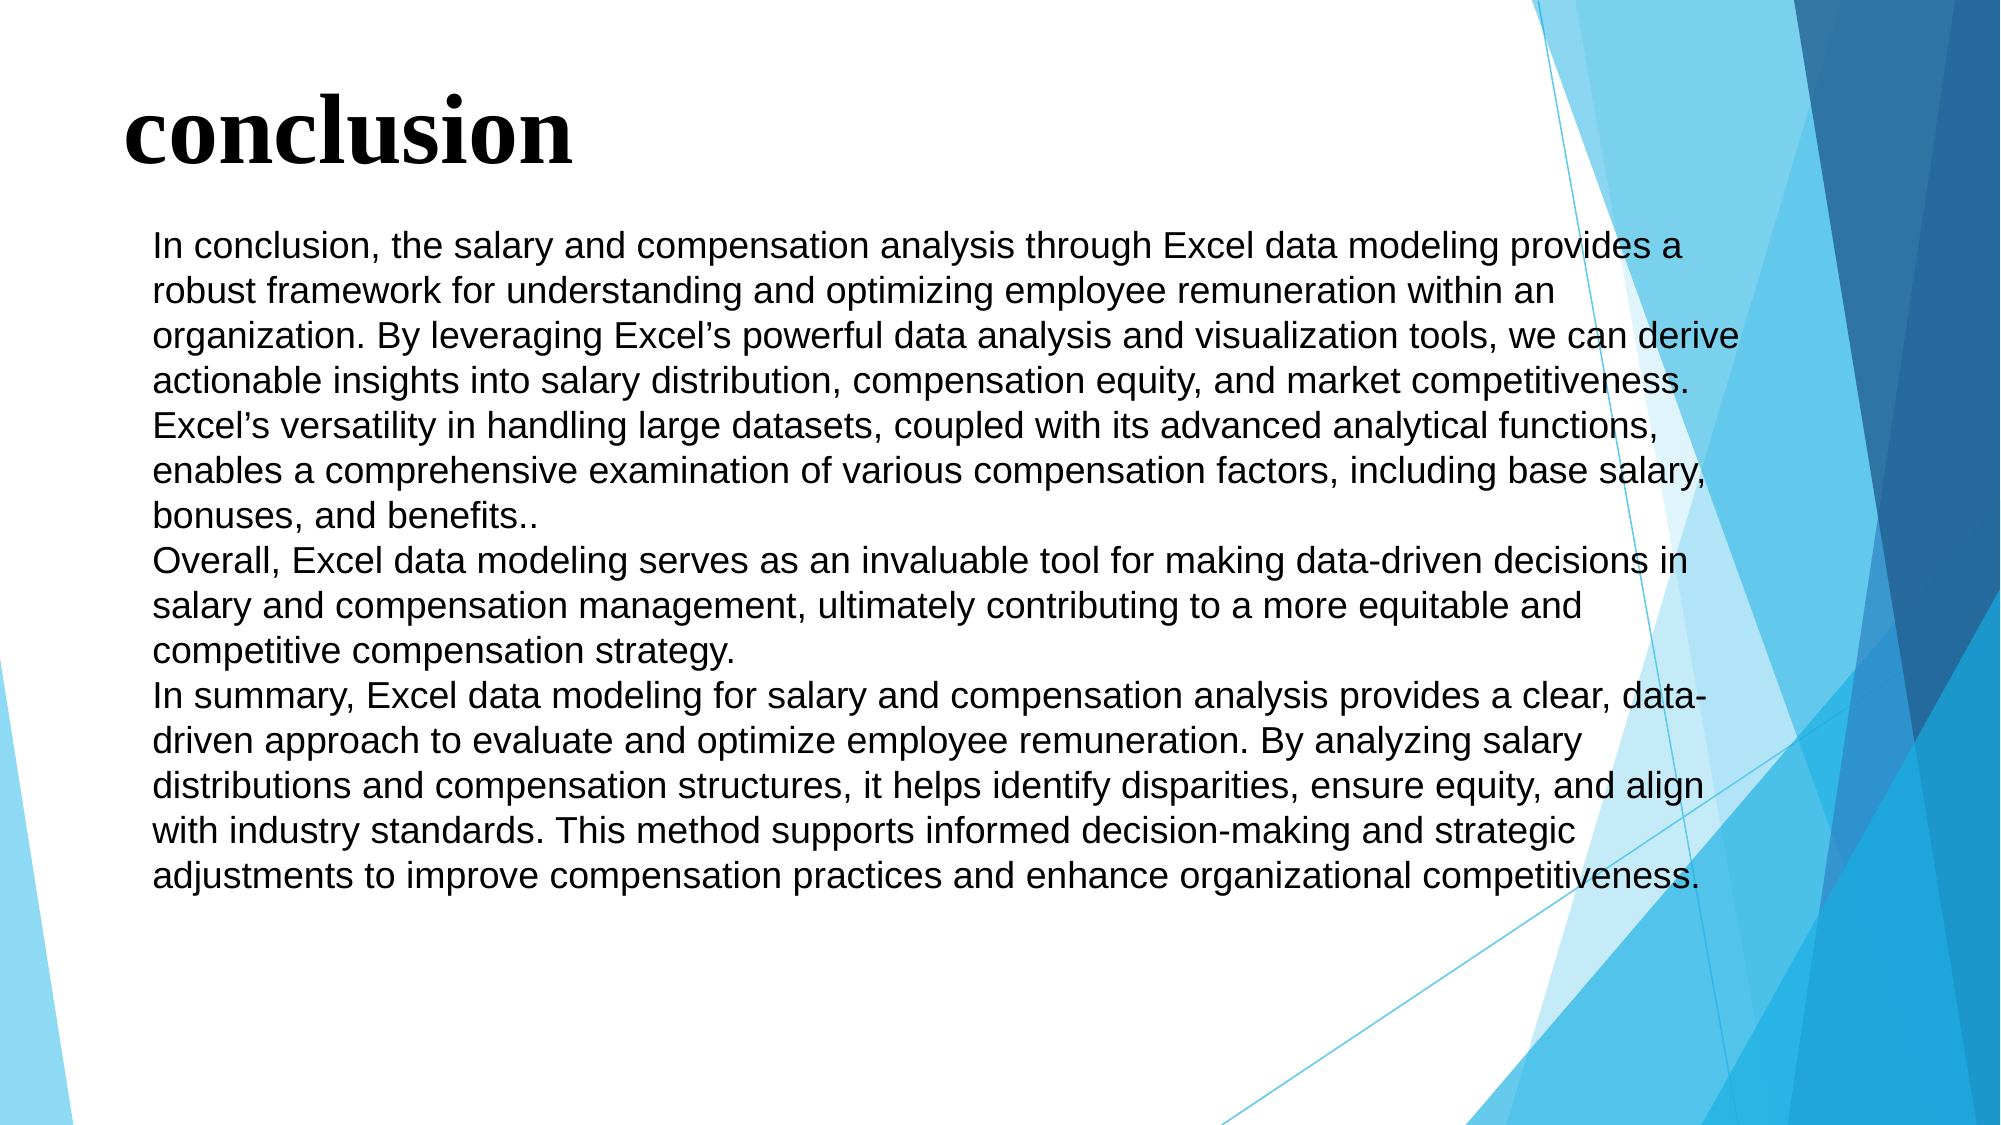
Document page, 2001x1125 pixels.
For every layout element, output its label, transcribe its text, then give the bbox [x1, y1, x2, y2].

text_box In conclusion, the salary and compensation analysis through Excel data modeling provides a robust framework for understanding and optimizing employee remuneration within an organization. By leveraging Excel’s powerful data analysis and visualization tools, we can derive actionable insights into salary distribution, compensation equity, and market competitiveness. Excel’s versatility in handling large datasets, coupled with its advanced analytical functions, enables a comprehensive examination of various compensation factors, including base salary, bonuses, and benefits.. Overall, Excel data modeling serves as an invaluable tool for making data-driven decisions in salary and compensation management, ultimately contributing to a more equitable and competitive compensation strategy. In summary, Excel data modeling for salary and compensation analysis provides a clear, data-driven approach to evaluate and optimize employee remuneration. By analyzing salary distributions and compensation structures, it helps identify disparities, ensure equity, and align with industry standards. This method supports informed decision-making and strategic adjustments to improve compensation practices and enhance organizational competitiveness. [137, 214, 1763, 904]
title conclusion [123, 63, 1877, 172]
